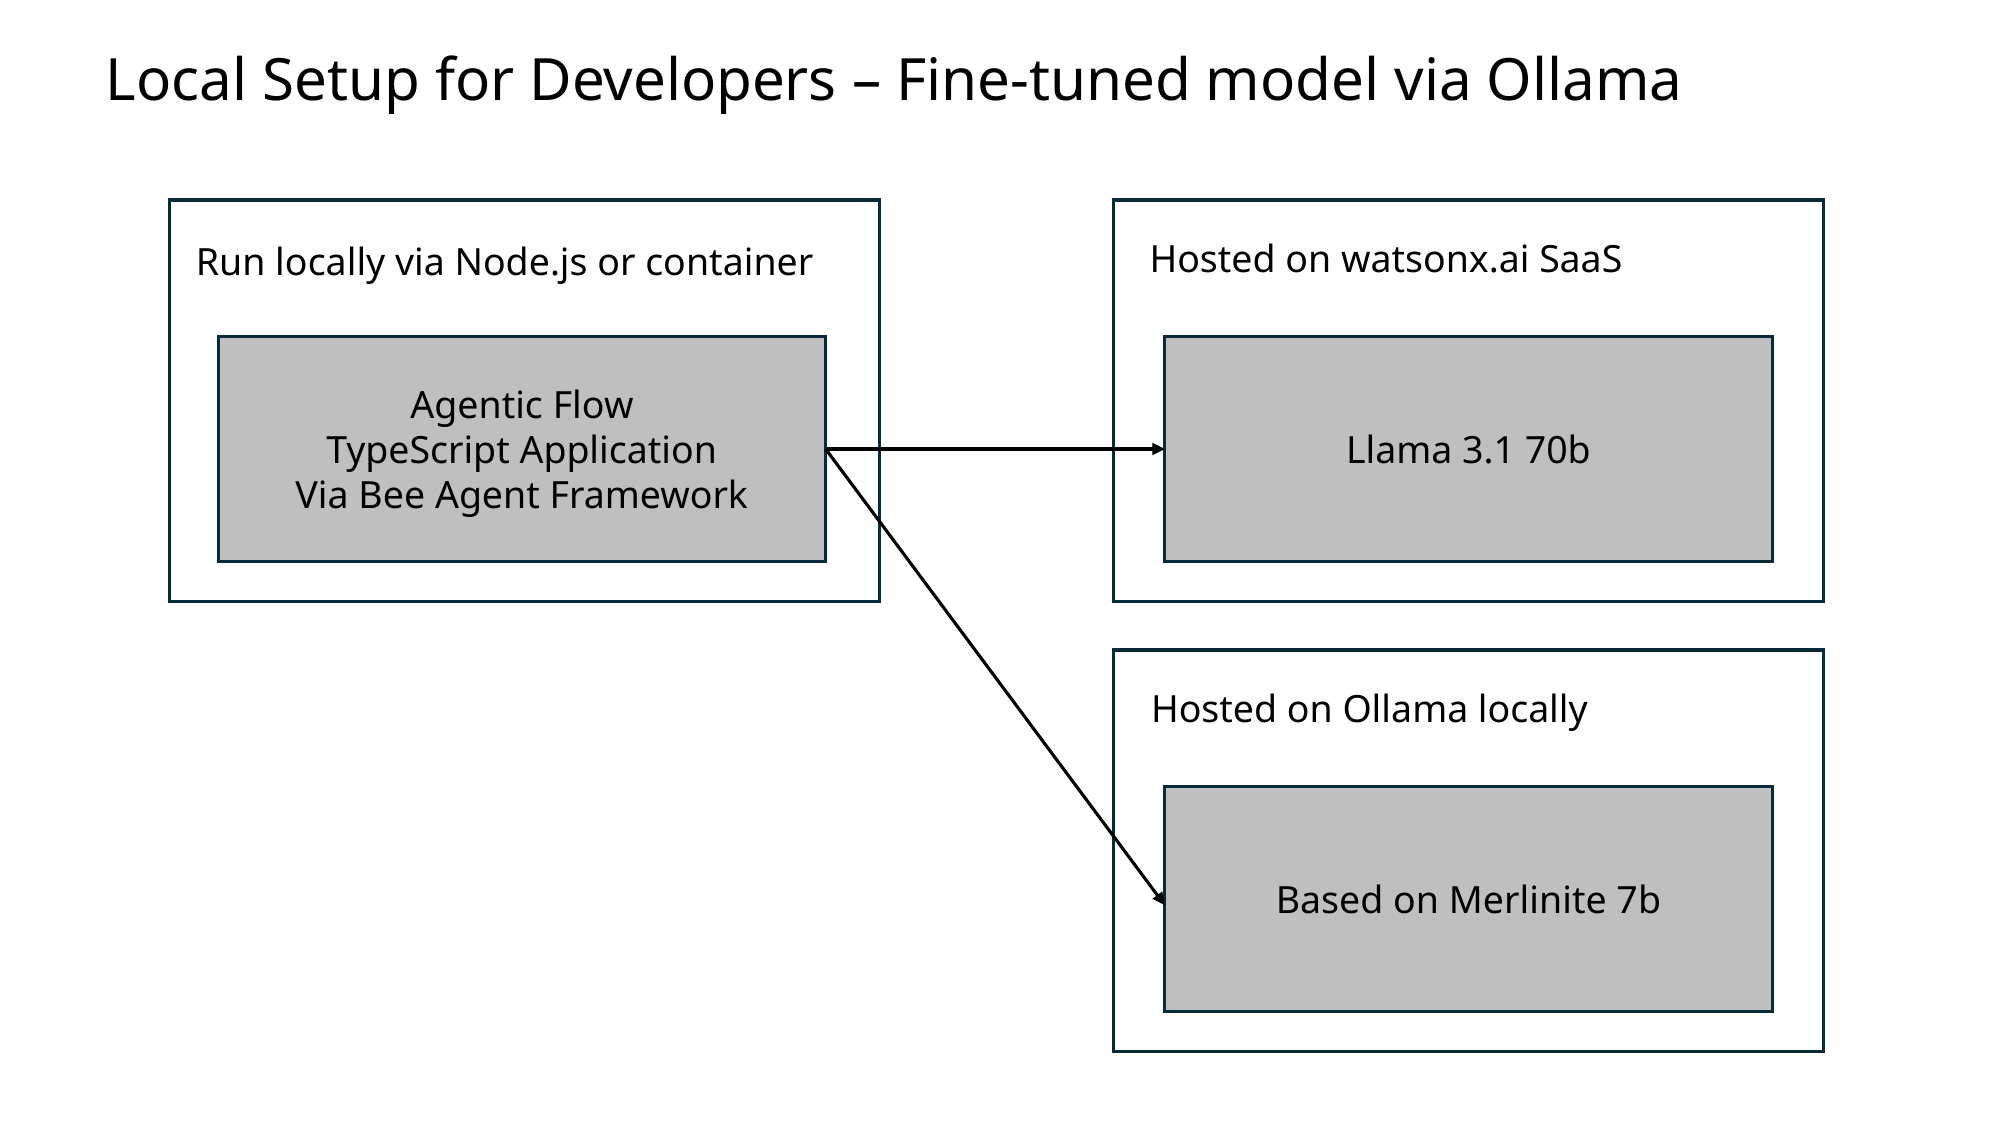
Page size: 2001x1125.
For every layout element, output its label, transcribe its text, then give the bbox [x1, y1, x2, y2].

text_box Hosted on watsonx.ai SaaS [1134, 227, 1638, 332]
text_box [1112, 648, 1825, 1053]
text_box Based on Merlinite 7b [1163, 785, 1774, 1013]
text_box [825, 448, 1166, 906]
text_box Run locally via Node.js or container [181, 230, 829, 336]
text_box Llama 3.1 70b [1163, 335, 1774, 563]
text_box Agentic Flow TypeScript Application Via Bee Agent Framework [217, 336, 827, 563]
text_box [1112, 198, 1825, 603]
text_box [168, 198, 881, 603]
text_box Hosted on Ollama locally [1166, 677, 1604, 782]
text_box Local Setup for Developers – Fine-tuned model via Ollama [91, 35, 1698, 120]
